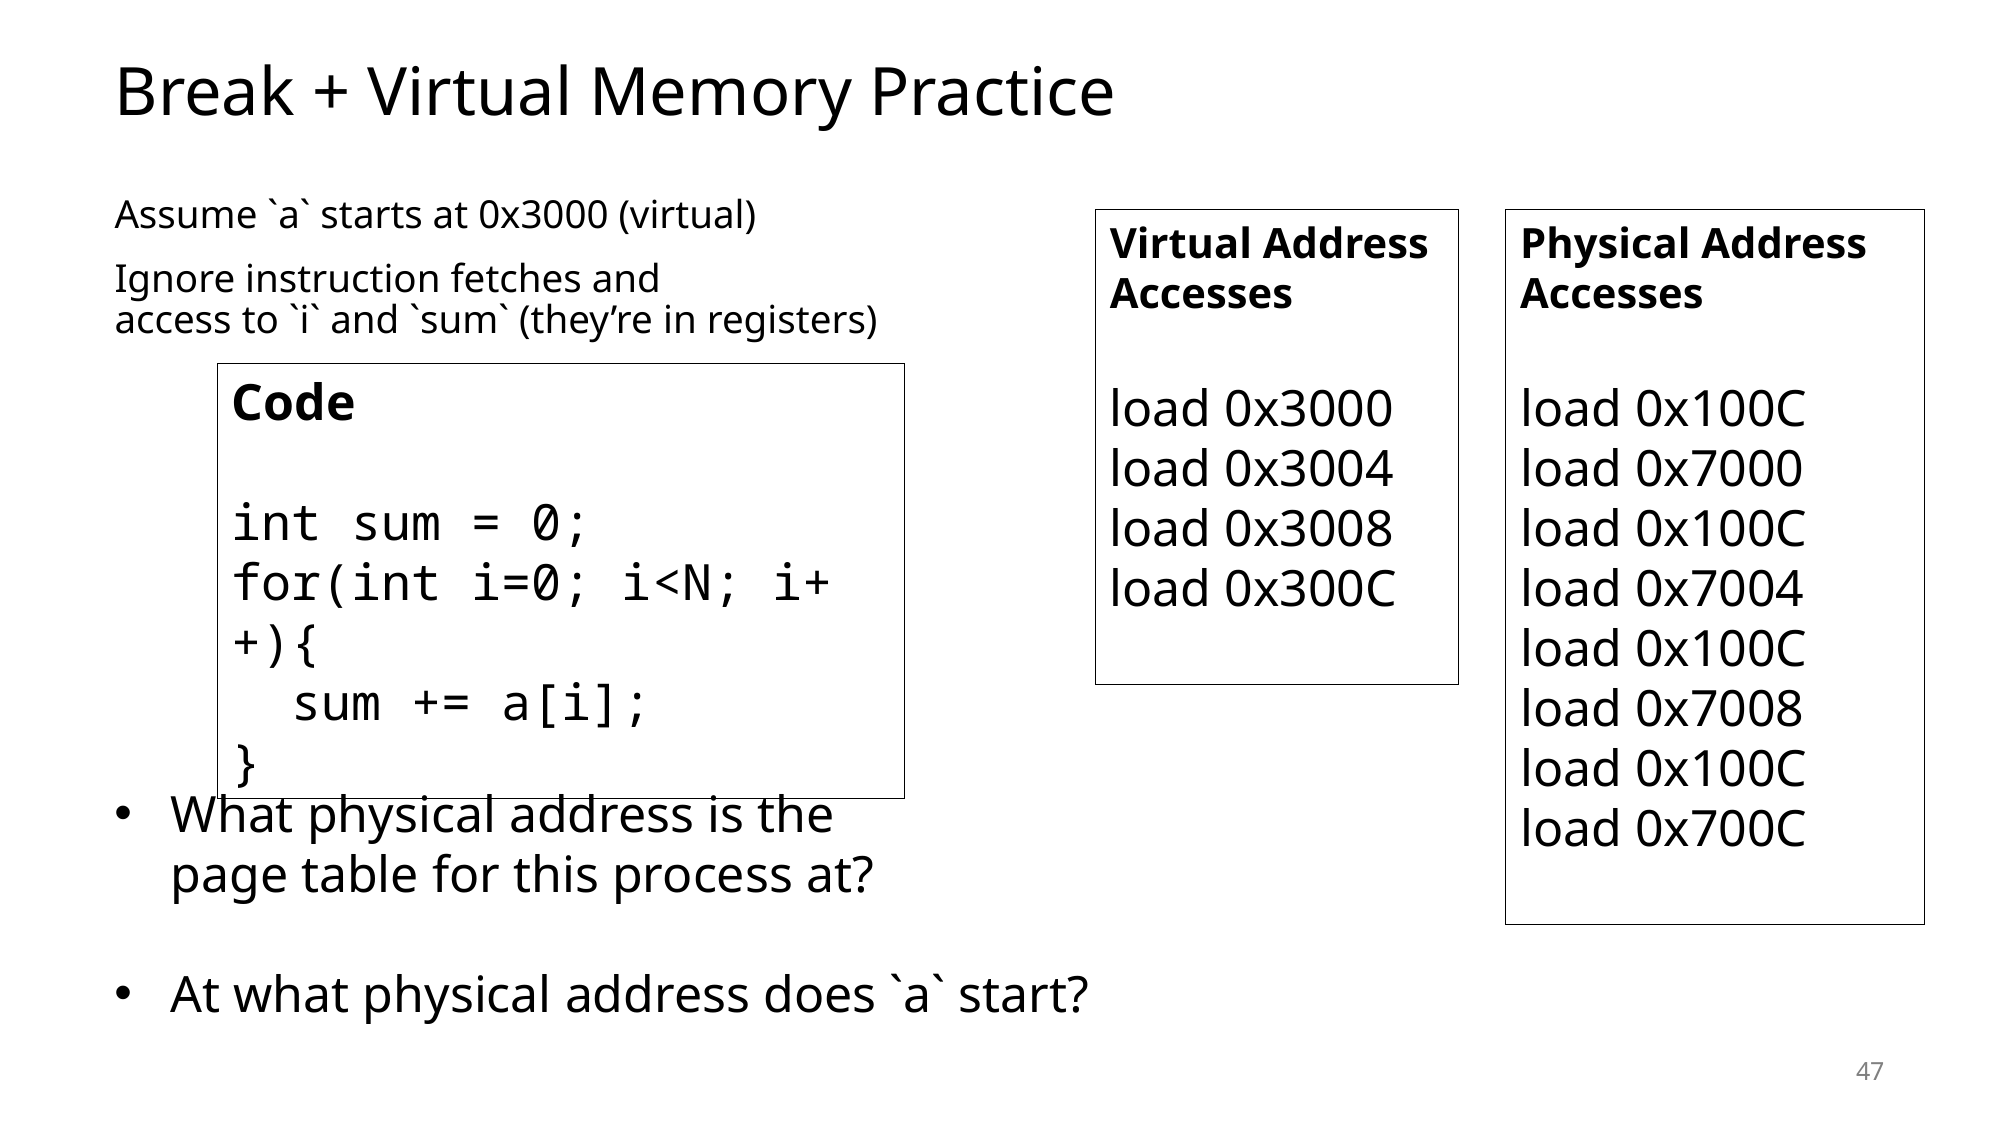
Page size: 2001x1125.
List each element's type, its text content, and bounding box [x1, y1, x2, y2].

text_box Virtual Address Accesses load 0x3000 load 0x3004 load 0x3008 load 0x300C [1095, 209, 1459, 685]
title Break + Virtual Memory Practice [99, 37, 1900, 150]
text_box What physical address is the page table for this process at? At what physical address does `a` start? [99, 774, 1278, 1090]
slide_number 47 [1749, 1042, 1900, 1103]
text_box Physical Address Accesses load 0x100C load 0x7000 load 0x100C load 0x7004 load 0x100C load 0x7008 load 0x100C load 0x700C [1505, 209, 1925, 925]
list Assume `a` starts at 0x3000 (virtual) Ignore instruction fetches and access to `i` and `sum` (they’re in registers) [99, 187, 1900, 351]
text_box Code int sum = 0; for(int i=0; i<N; i++){ sum += a[i]; } [217, 363, 905, 774]
